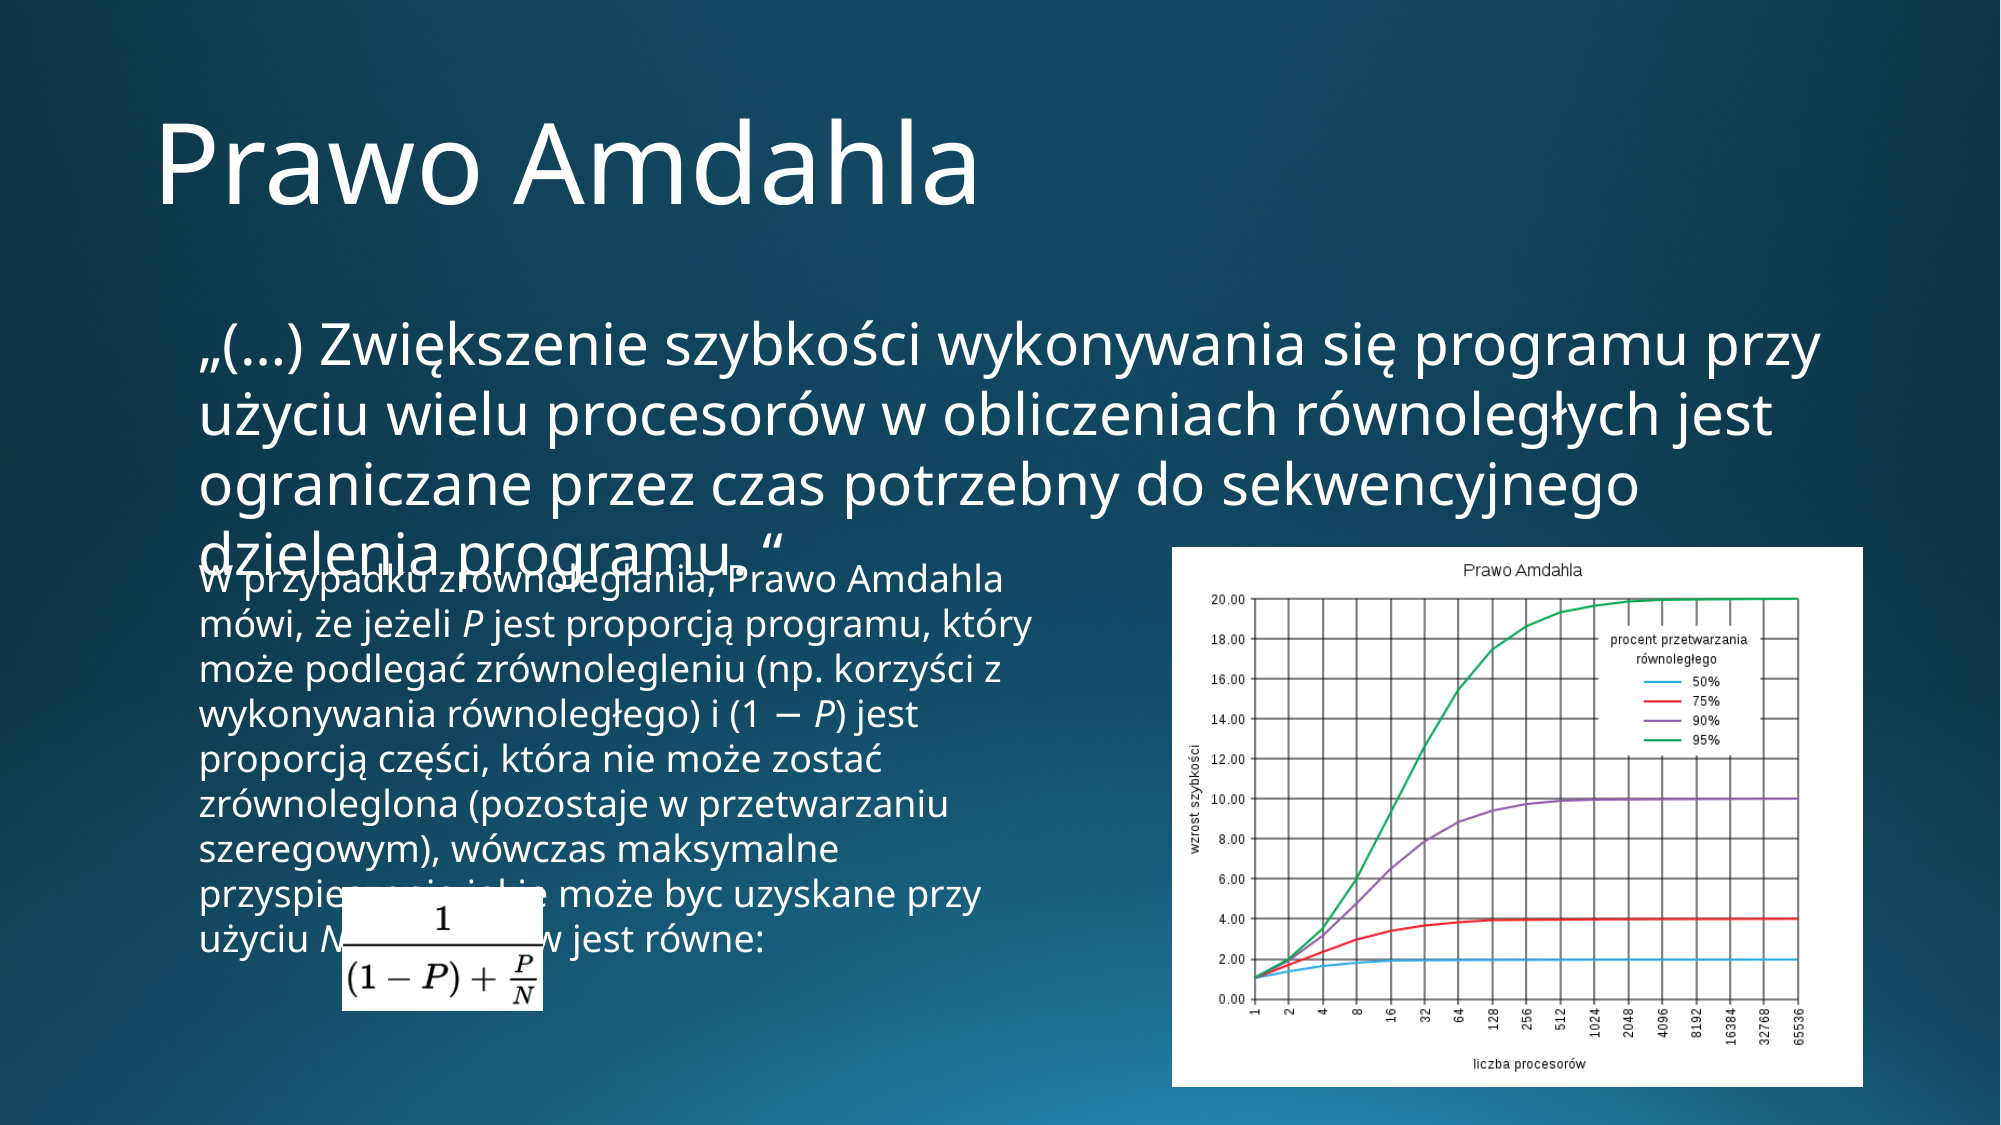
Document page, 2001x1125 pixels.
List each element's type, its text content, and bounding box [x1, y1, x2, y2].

picture [0, 0, 2001, 1125]
list „(…) Zwiększenie szybkości wykonywania się programu przy użyciu wielu procesorów w obliczeniach równoległych jest ograniczane przez czas potrzebny do sekwencyjnego dzielenia programu. “ [183, 299, 1863, 1014]
text_box W przypadku zrównoleglania, Prawo Amdahla mówi, że jeżeli P jest proporcją programu, który może podlegać zrównolegleniu (np. korzyści z wykonywania równoległego) i (1 − P) jest proporcją części, która nie może zostać zrównoleglona (pozostaje w przetwarzaniu szeregowym), wówczas maksymalne przyspieszenie jakie może byc uzyskane przy użyciu N procesorów jest równe: [183, 547, 1088, 968]
title Prawo Amdahla [137, 59, 1863, 278]
